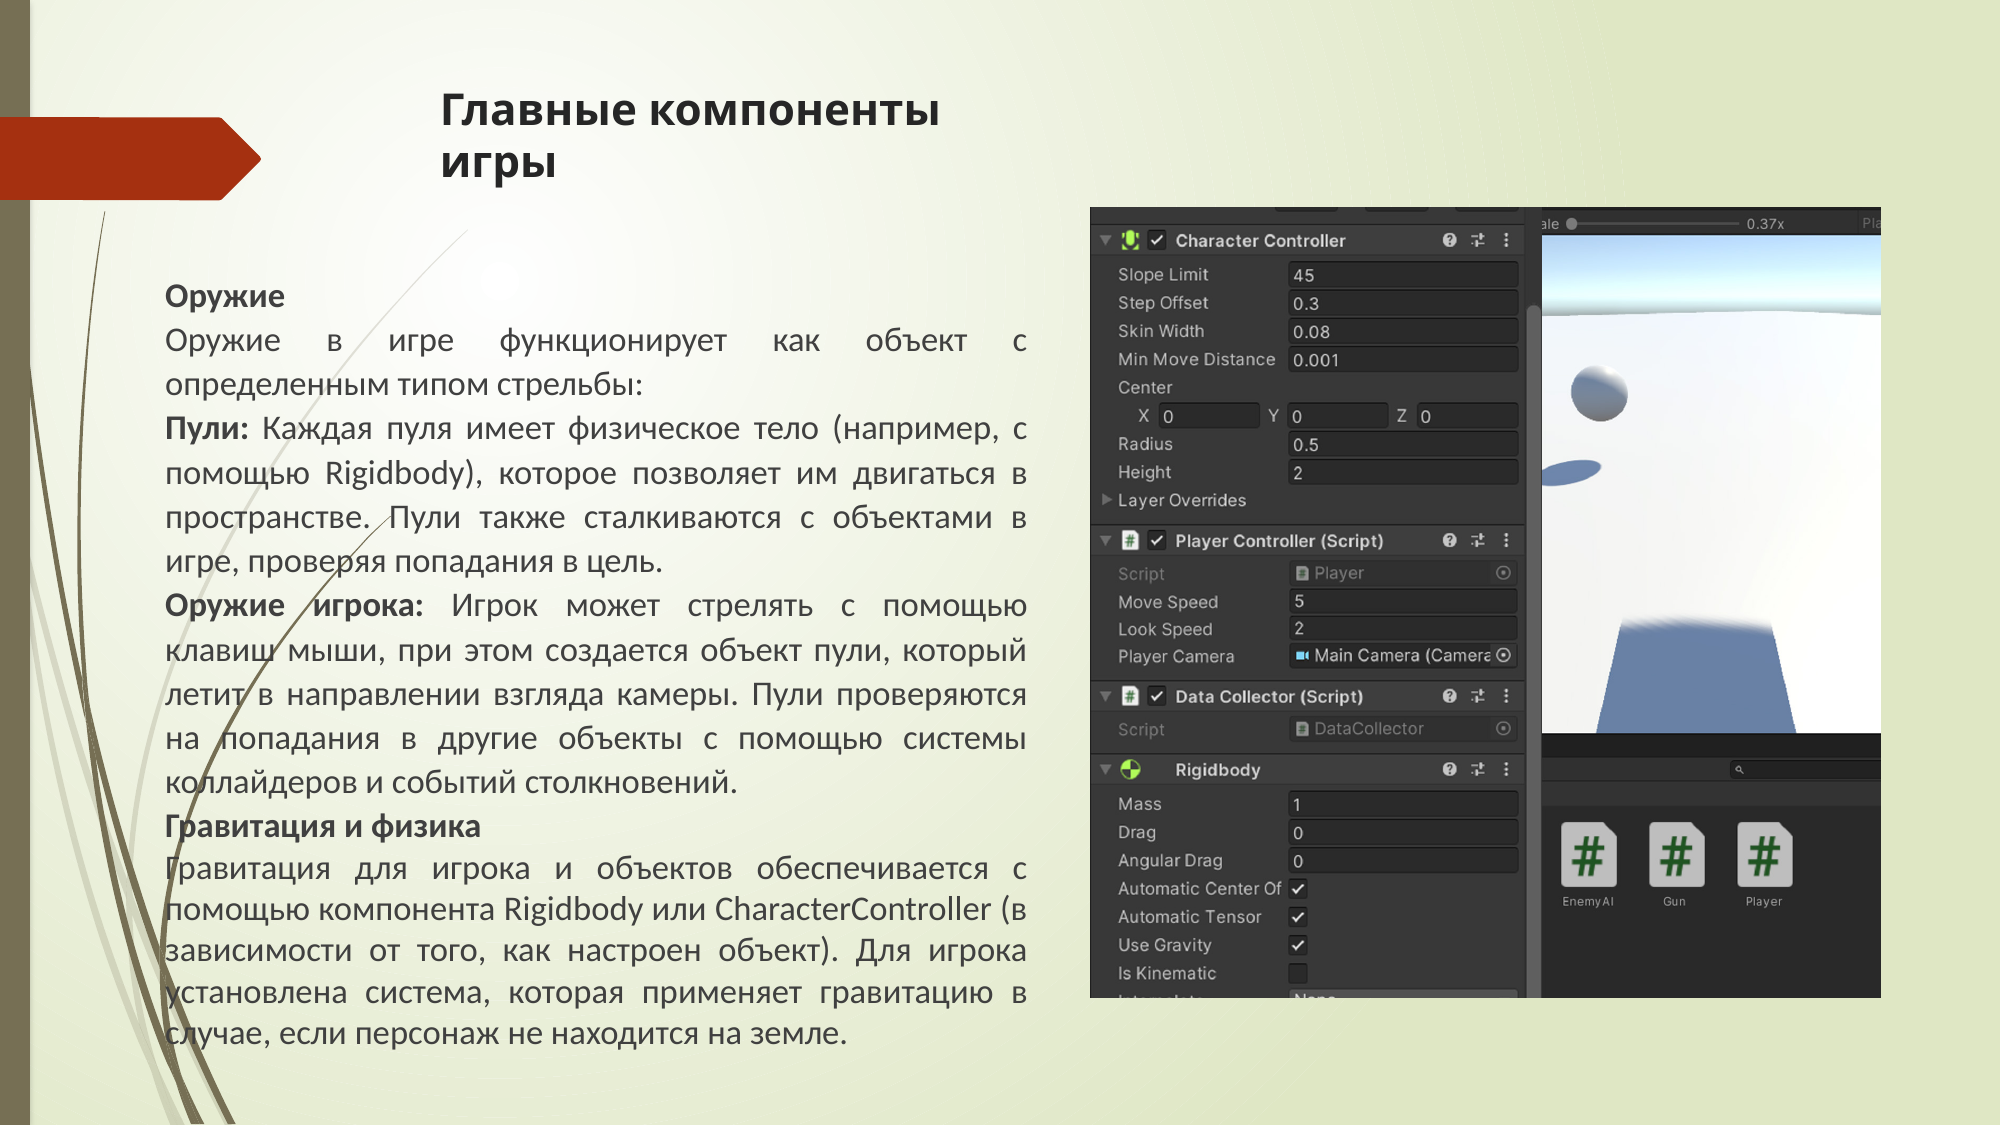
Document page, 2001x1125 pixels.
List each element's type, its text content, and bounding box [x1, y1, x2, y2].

title Главные компоненты игры [424, 73, 1000, 234]
list Оружие Оружие в игре функционирует как объект с определенным типом стрельбы: Пули: Каждая пуля имеет физическое тело (например, с помощью Rigidbody), которое позволяет им двигаться в пространстве. Пули также сталкиваются с объектами в игре, проверяя попадания в цель. Оружие игрока: Игрок может стрелять с помощью клавиш мыши, при этом создается объект пули, который летит в направлении взгляда камеры. Пули проверяются на попадания в другие объекты с помощью системы коллайдеров и событий столкновений. Гравитация и физика Гравитация для игрока и объектов обеспечивается с помощью компонента Rigidbody или CharacterController (в зависимости от того, как настроен объект). Для игрока установлена система, которая применяет гравитацию в случае, если персонаж не находится на земле. [150, 262, 1043, 1071]
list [1090, 207, 1881, 998]
